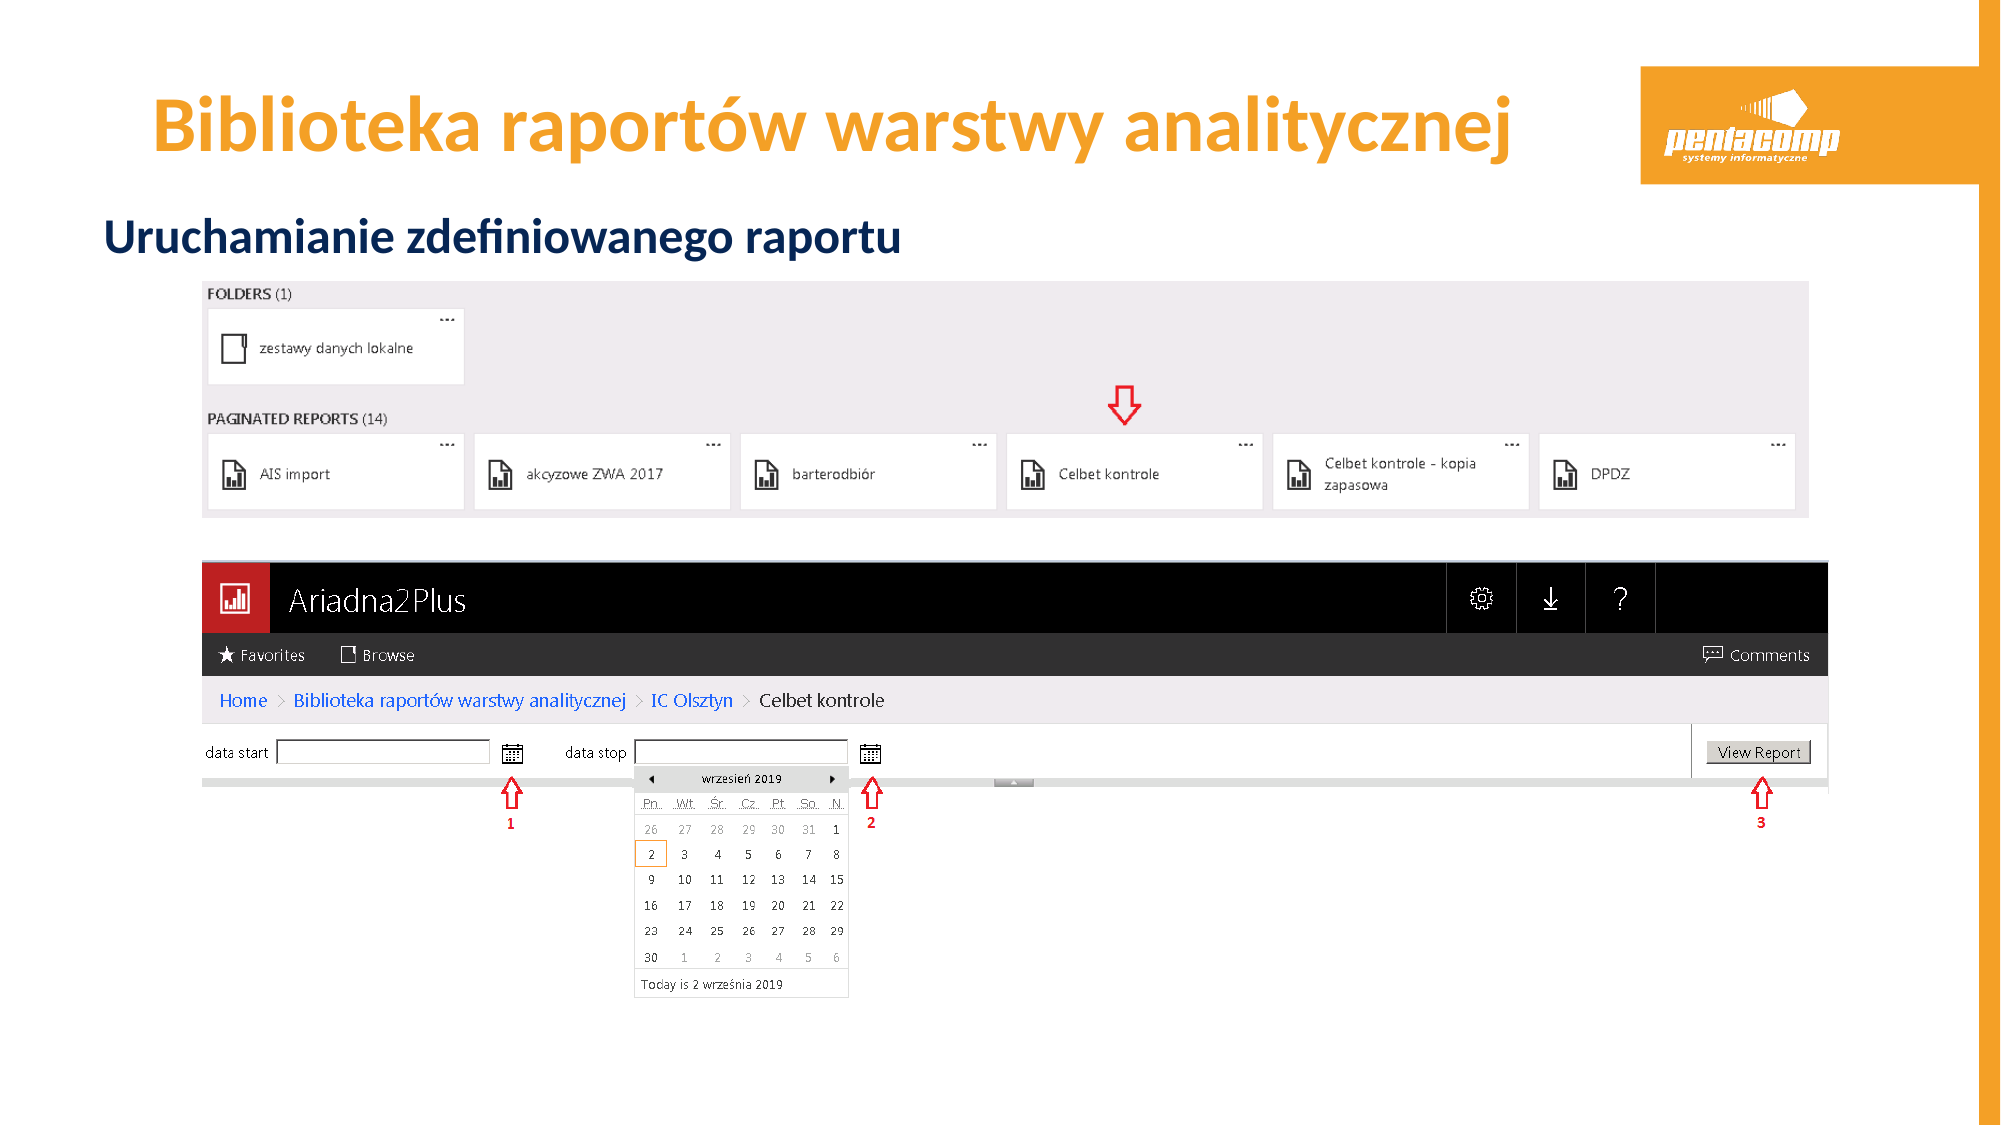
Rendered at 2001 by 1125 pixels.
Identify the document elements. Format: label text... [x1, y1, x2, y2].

list Uruchamianie zdefiniowanego raportu [88, 184, 1863, 1014]
picture [202, 560, 1829, 1056]
picture [1664, 89, 1840, 163]
title Biblioteka raportów warstwy analitycznej [137, 66, 1641, 184]
picture [202, 281, 1809, 518]
